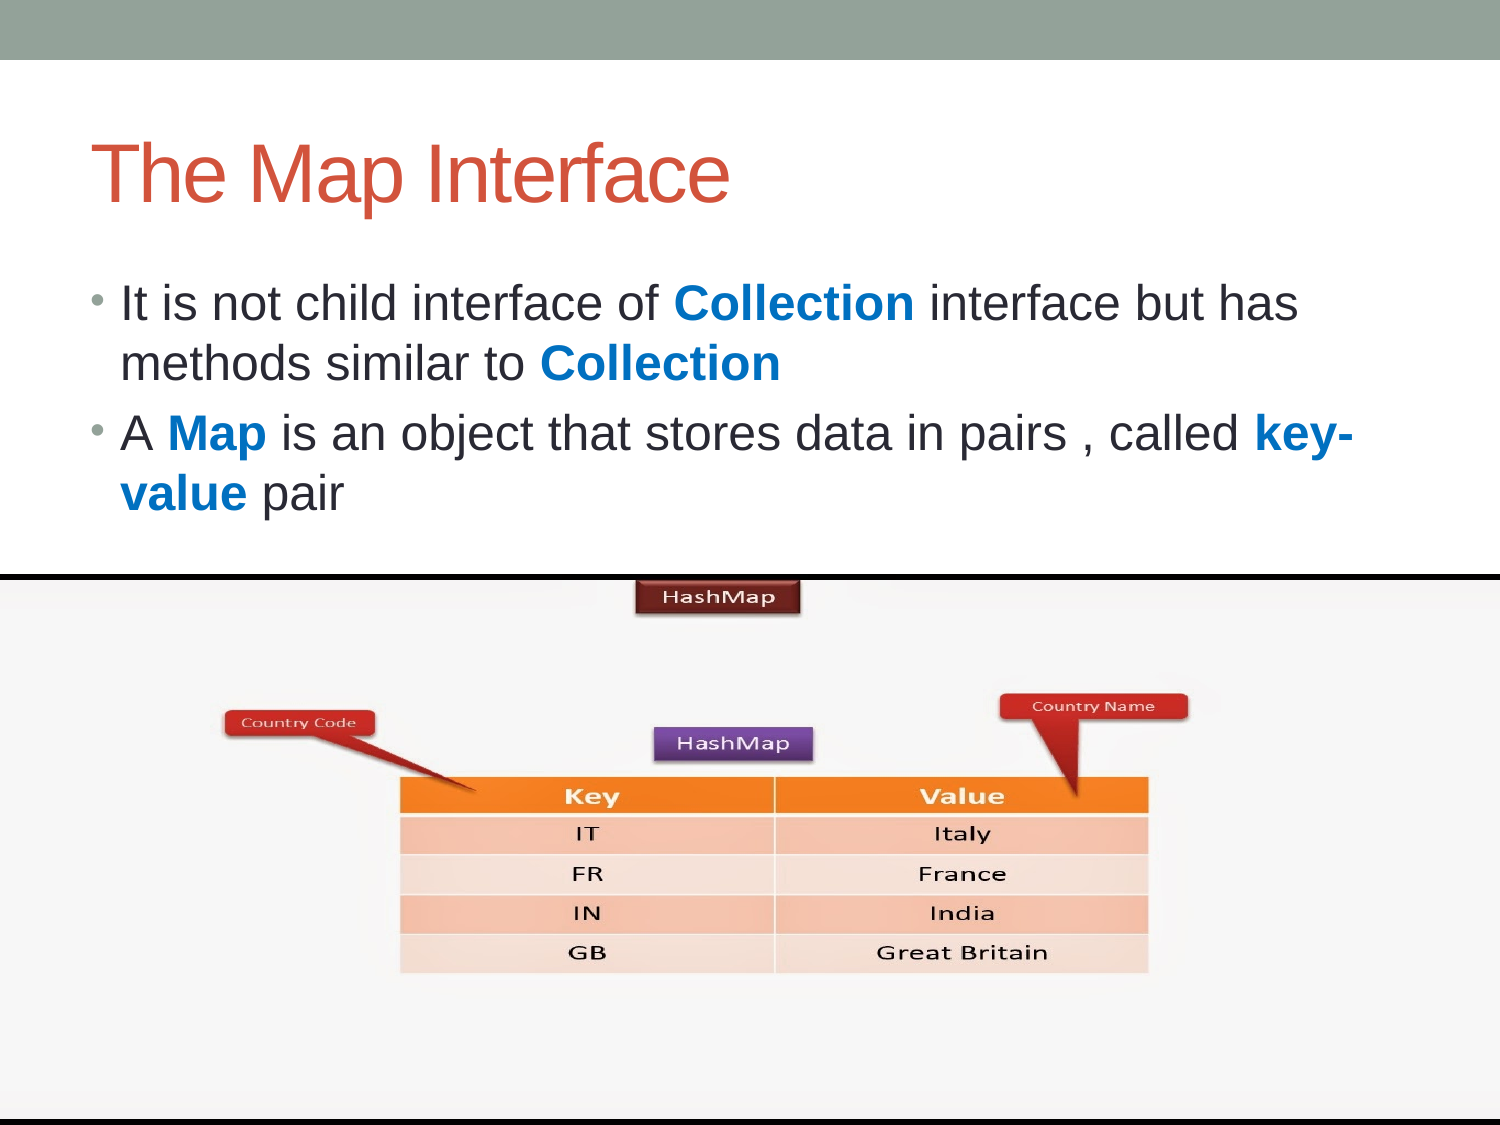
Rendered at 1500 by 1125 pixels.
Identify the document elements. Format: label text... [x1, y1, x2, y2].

title The Map Interface [75, 87, 1425, 250]
picture [0, 573, 1500, 1125]
list It is not child interface of Collection interface but has methods similar to Collection A Map is an object that stores data in pairs , called key-value pair [75, 262, 1425, 571]
